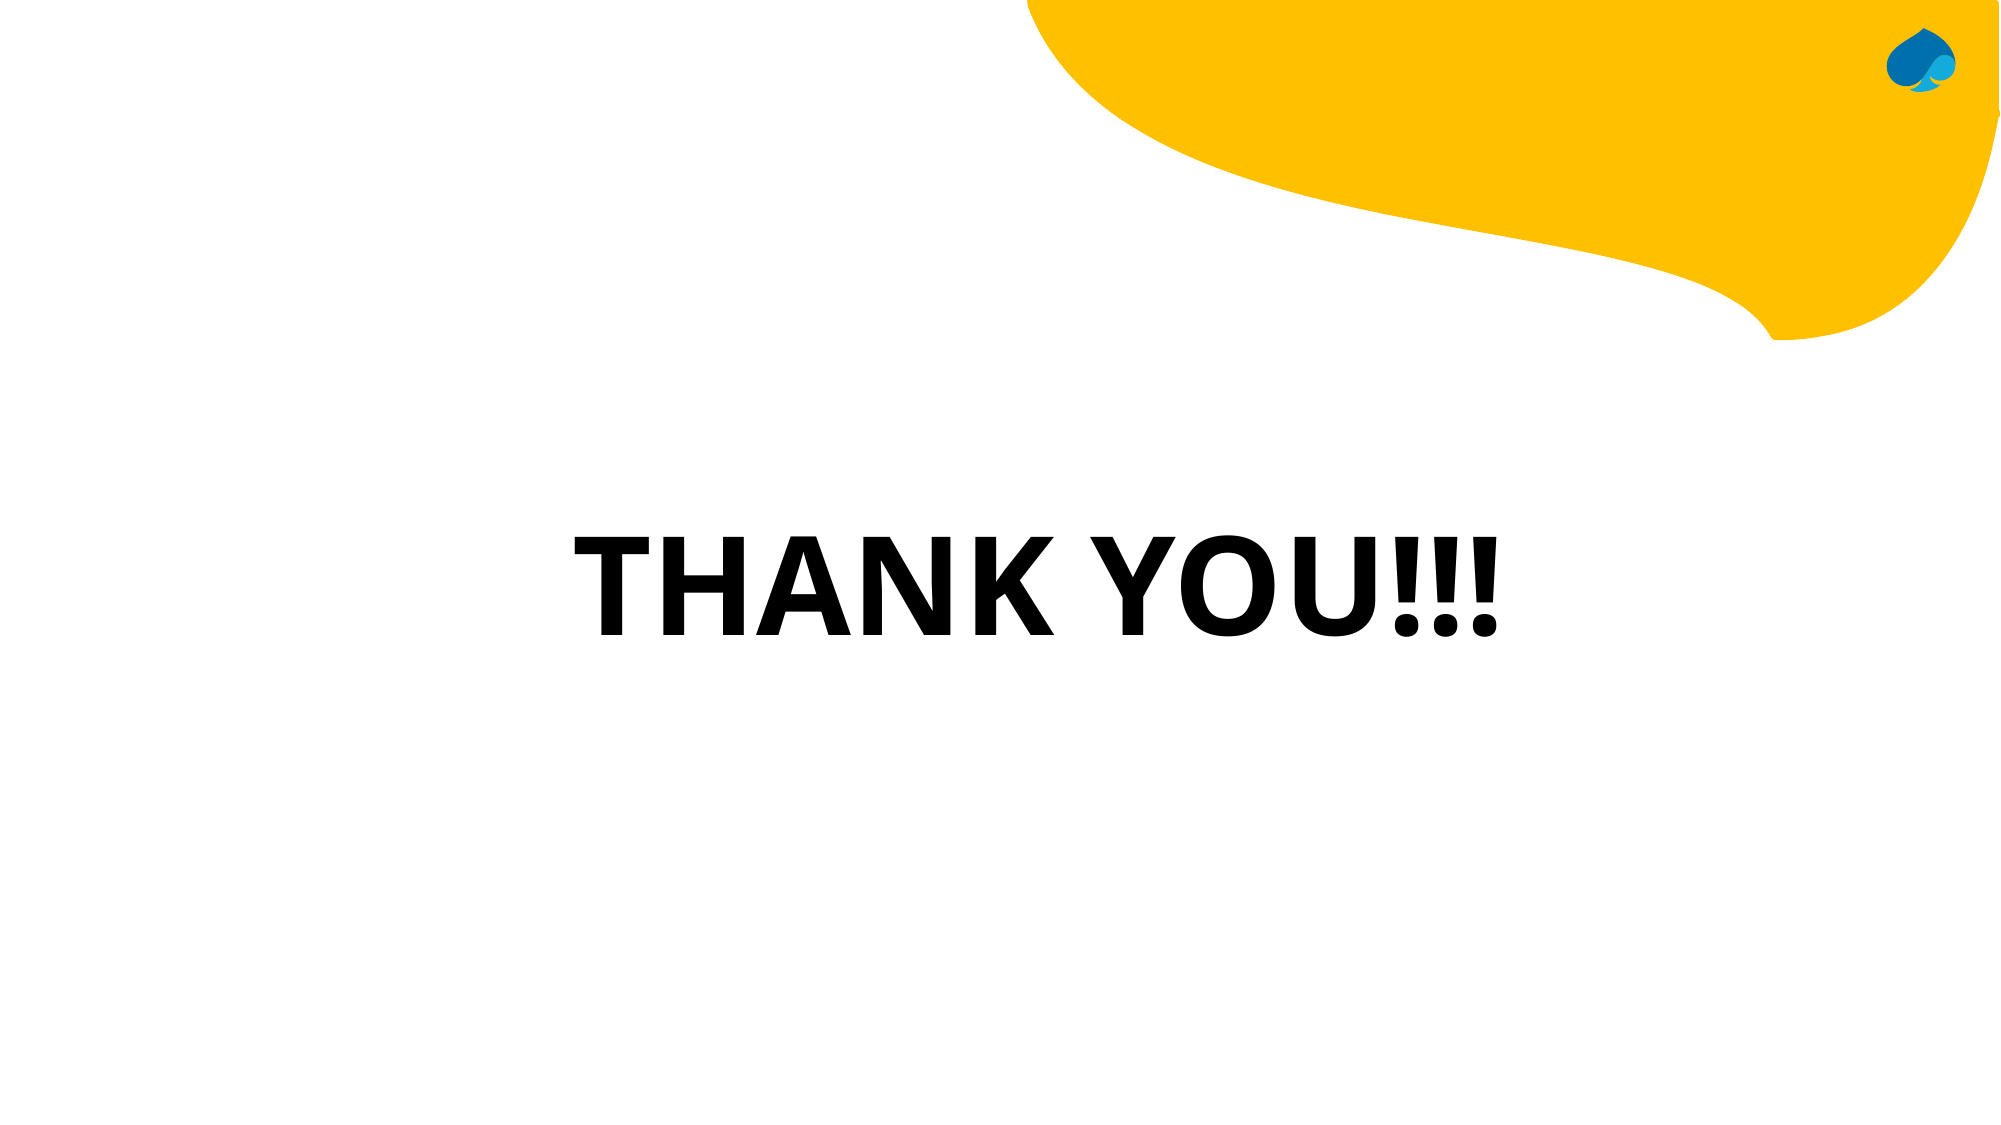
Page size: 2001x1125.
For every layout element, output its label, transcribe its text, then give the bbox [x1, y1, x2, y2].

title THANK YOU!!! [557, 437, 1538, 744]
